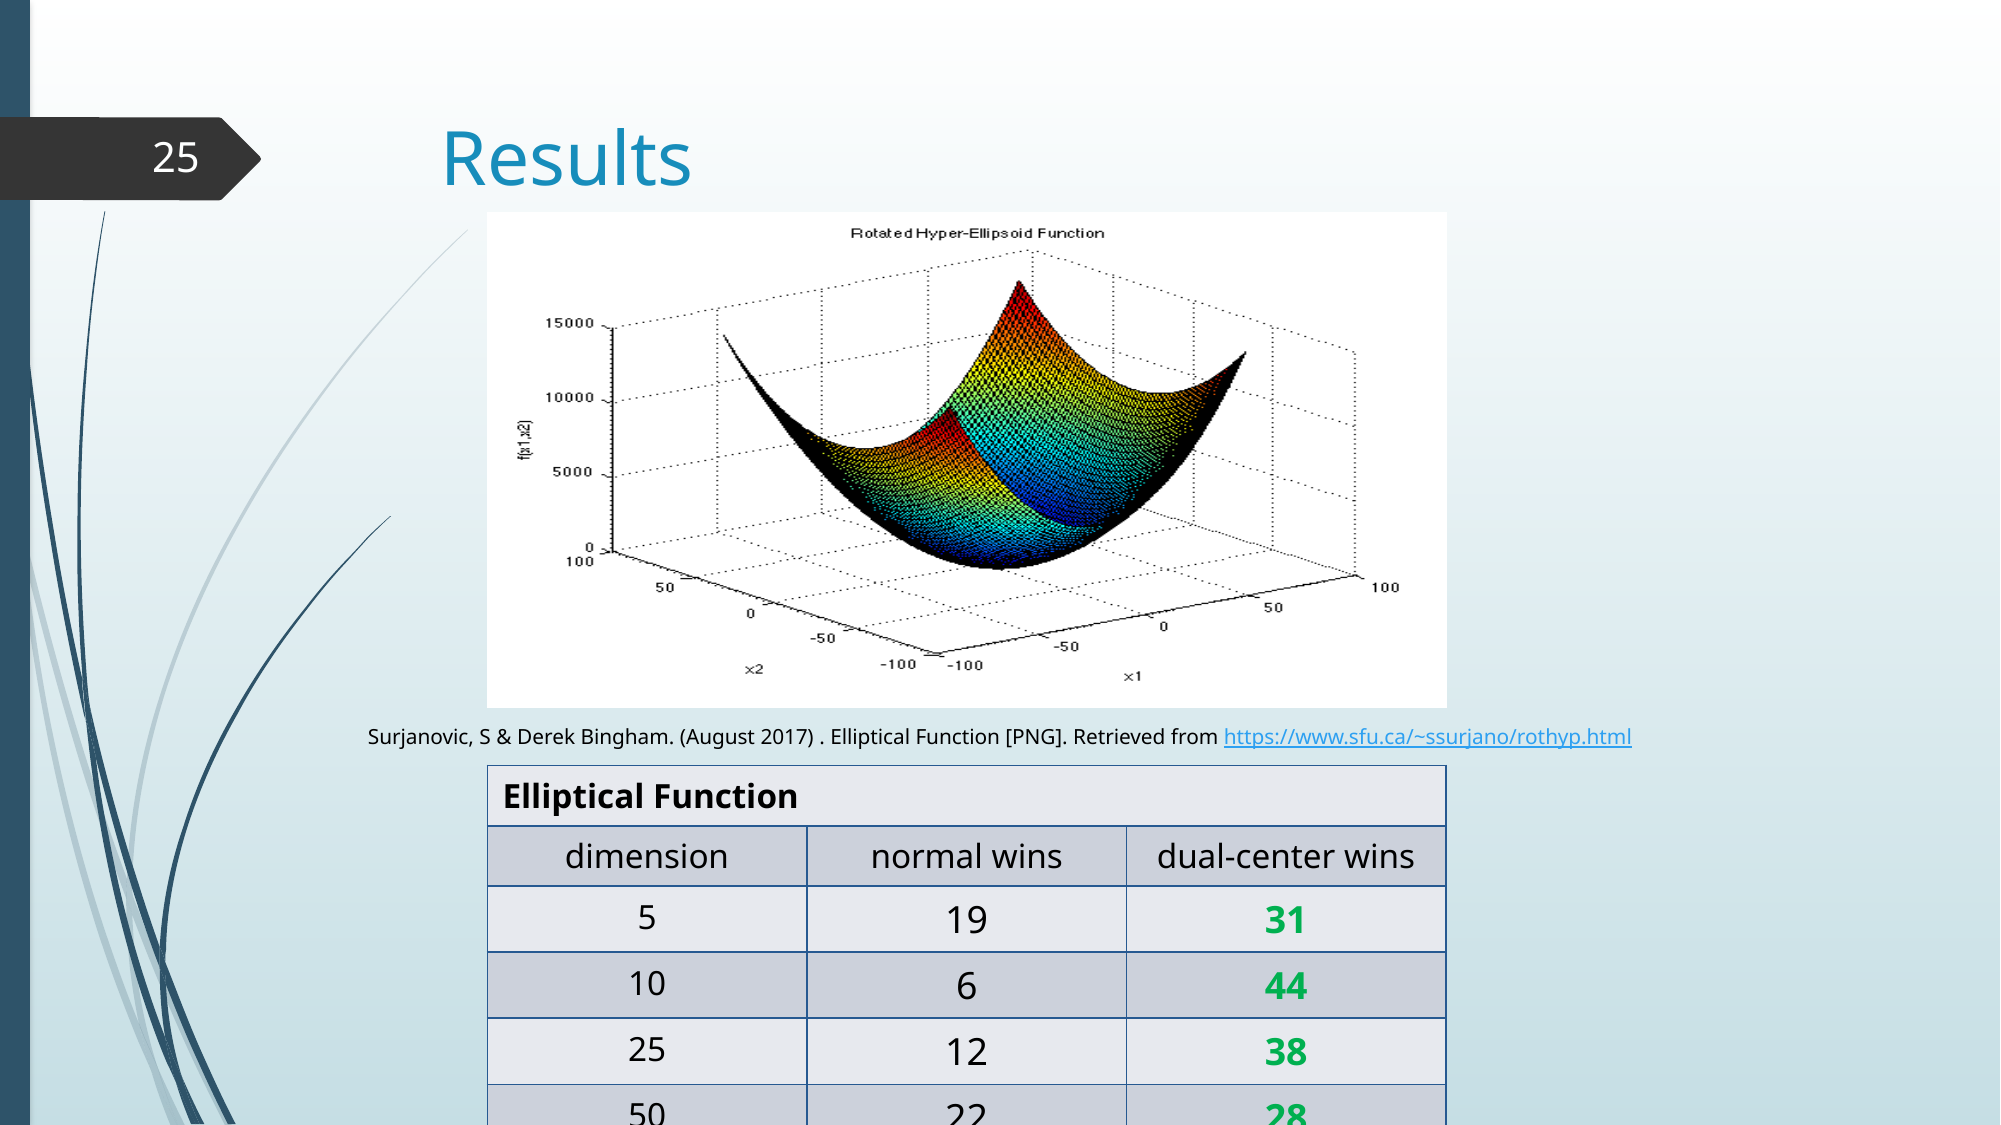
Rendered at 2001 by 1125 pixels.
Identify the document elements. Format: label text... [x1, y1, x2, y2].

table_cell 38 [1127, 1019, 1445, 1084]
table_cell 12 [808, 1019, 1126, 1084]
table_cell dimension [488, 827, 806, 885]
table_cell 28 [1127, 1085, 1445, 1125]
text_box Surjanovic, S & Derek Bingham. (August 2017) . Elliptical Function [PNG]. Retrieved from https://www.sfu.ca/~ssurjano/rothyp.html [353, 716, 1798, 760]
table_cell 25 [488, 1019, 806, 1084]
table_cell 10 [488, 953, 806, 1017]
table_cell 44 [1127, 953, 1445, 1017]
table_cell 19 [808, 887, 1126, 951]
title Results [425, 102, 1888, 213]
table_header Elliptical Function [488, 766, 1445, 825]
table_cell 6 [808, 953, 1126, 1017]
table_cell 31 [1127, 887, 1445, 951]
table_cell 5 [488, 887, 806, 951]
table_cell normal wins [808, 827, 1126, 885]
picture [487, 212, 1447, 708]
slide_number 25 [87, 129, 216, 190]
table_cell 22 [808, 1085, 1126, 1125]
table_cell 50 [488, 1085, 806, 1125]
table_cell dual-center wins [1127, 827, 1445, 885]
